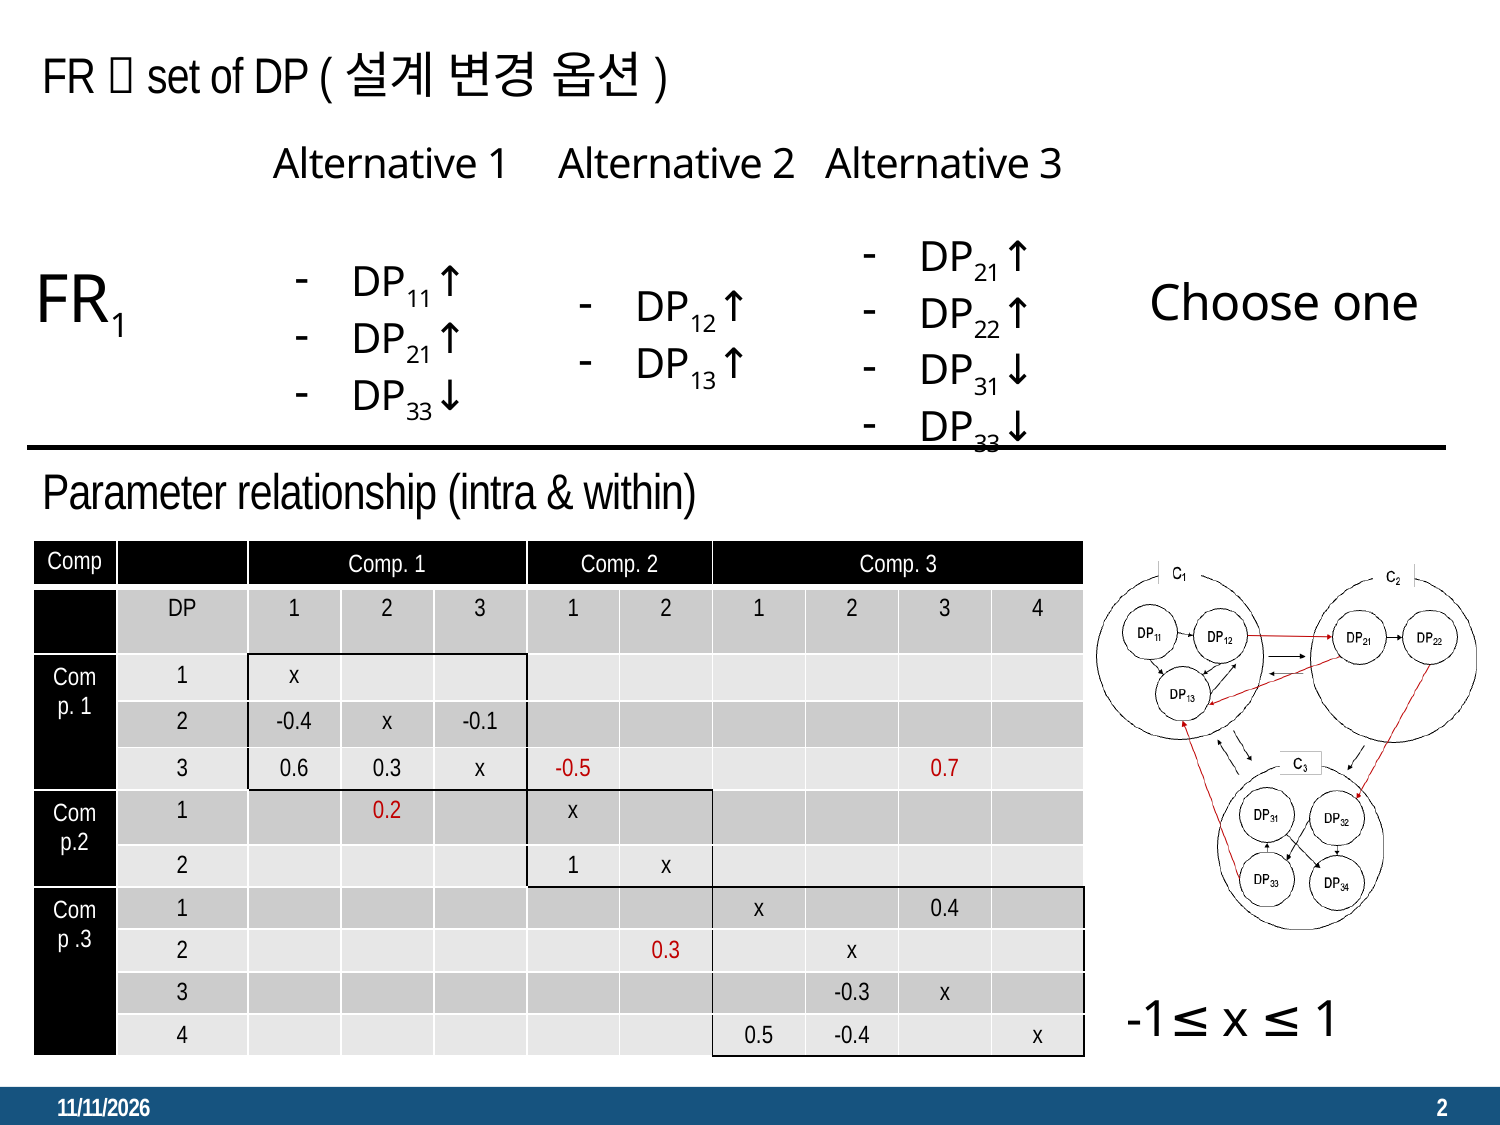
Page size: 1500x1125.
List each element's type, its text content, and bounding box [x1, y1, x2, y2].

table_header [118, 541, 247, 584]
table_cell [992, 655, 1083, 700]
table_cell 0.3 [342, 748, 433, 789]
table_cell 0.2 [342, 791, 433, 844]
table_cell [992, 930, 1083, 971]
table_cell [435, 930, 526, 971]
table_cell 2 [118, 846, 247, 886]
table_cell [992, 888, 1083, 928]
picture [1096, 557, 1477, 930]
table_cell -0.4 [806, 1015, 898, 1055]
text_box DP12↑ DP13↑ [578, 280, 752, 394]
table_cell [620, 702, 712, 747]
table_cell [713, 930, 805, 971]
table_cell 4 [118, 1015, 247, 1055]
table_cell [992, 702, 1083, 747]
table_cell 1 [118, 791, 247, 844]
table_cell x [899, 973, 991, 1013]
table_cell [342, 1015, 433, 1055]
text_box FR  set of DP (설계 변경 옵션) [27, 25, 1241, 122]
table_cell [620, 1015, 712, 1055]
table_cell 1 [118, 888, 247, 928]
table_cell 3 [118, 973, 247, 1013]
table_cell [620, 888, 712, 928]
text_box Parameter relationship (intra & within) [27, 450, 1241, 538]
table_cell [435, 973, 526, 1013]
table_cell [806, 655, 898, 700]
table_cell x [342, 702, 433, 747]
table_cell [528, 930, 619, 971]
text_box -1≤ x ≤ 1 [1126, 986, 1355, 1047]
table_cell [713, 973, 805, 1013]
table_cell [528, 1015, 619, 1055]
table_cell DP [118, 590, 247, 653]
text_box FR1 [34, 255, 129, 344]
table_cell [992, 791, 1083, 844]
text_box DP21↑ DP22↑ DP31↓ DP33↓ [862, 450, 1036, 458]
table_cell [620, 655, 712, 700]
text_box Parameter relationship (intra & within) [1036, 441, 1241, 445]
table_cell [899, 846, 991, 886]
table_cell [342, 930, 433, 971]
table_cell 2 [118, 702, 247, 747]
table_cell 1 [249, 590, 340, 653]
table_cell [713, 702, 805, 747]
table_cell [249, 930, 340, 971]
table_cell [249, 791, 340, 844]
table_cell 0.4 [899, 888, 991, 928]
table_cell 1 [713, 590, 805, 653]
table_cell x [249, 655, 340, 700]
table_cell [713, 748, 805, 789]
table_cell [620, 973, 712, 1013]
table_cell [249, 888, 340, 928]
table_cell [528, 888, 619, 928]
table_cell [34, 590, 116, 653]
table_cell [342, 888, 433, 928]
table_cell [806, 846, 898, 886]
table_cell [992, 748, 1083, 789]
table_cell [806, 888, 898, 928]
table_cell [249, 973, 340, 1013]
table_cell [899, 791, 991, 844]
table_cell [528, 655, 619, 700]
table_cell [806, 748, 898, 789]
table_cell 0.3 [620, 930, 712, 971]
table_cell [342, 846, 433, 886]
table_cell [713, 846, 805, 886]
table_cell 1 [118, 655, 247, 700]
table_cell 3 [899, 590, 991, 653]
text_box Alternative 2 [558, 136, 796, 187]
table_cell 2 [620, 590, 712, 653]
table_cell x [620, 846, 712, 886]
table_cell x [806, 930, 898, 971]
slide_number 2023. 3. 29. [42, 1086, 380, 1125]
table_cell [342, 973, 433, 1013]
table_cell 2 [118, 930, 247, 971]
table_header Comp. 2 [528, 541, 712, 584]
table_cell [435, 888, 526, 928]
table_cell -0.3 [806, 973, 898, 1013]
table_cell [620, 748, 712, 789]
table_cell x [435, 748, 526, 789]
table_cell x [992, 1015, 1083, 1055]
table_cell [899, 1015, 991, 1055]
table_header Comp. 3 [713, 541, 1083, 584]
table_cell 0.5 [713, 1015, 805, 1055]
table_cell 3 [435, 590, 526, 653]
table_cell [435, 846, 526, 886]
table_cell 1 [528, 846, 619, 886]
table_cell 0.6 [249, 748, 340, 789]
table_cell Comp.2 [34, 791, 116, 886]
table_cell [992, 973, 1083, 1013]
text_box Alternative 3 [825, 136, 1063, 187]
table_cell Comp .3 [34, 888, 116, 1055]
table_cell [713, 791, 805, 844]
table_cell [899, 930, 991, 971]
table_cell [528, 702, 619, 747]
table_cell -0.1 [435, 702, 526, 747]
table_cell [435, 1015, 526, 1055]
text_box Parameter relationship (intra & within) [27, 441, 862, 445]
table_header Comp. 1 [249, 541, 526, 584]
table_cell [806, 791, 898, 844]
table_cell Comp. 1 [34, 655, 116, 789]
table_cell [806, 702, 898, 747]
table_cell x [528, 791, 619, 844]
table_cell -0.4 [249, 702, 340, 747]
table_cell [435, 655, 526, 700]
table_cell 4 [992, 590, 1083, 653]
text_box Alternative 1 [272, 136, 511, 187]
table_cell [342, 655, 433, 700]
table_cell 1 [528, 590, 619, 653]
table_cell x [713, 888, 805, 928]
table_cell 2 [342, 590, 433, 653]
table_cell [249, 1015, 340, 1055]
table_cell [713, 655, 805, 700]
table_cell 0.7 [899, 748, 991, 789]
table_cell [435, 791, 526, 844]
table_cell 3 [118, 748, 247, 789]
table_cell [528, 973, 619, 1013]
table_cell [620, 791, 712, 844]
text_box Choose one [1149, 270, 1433, 331]
table_cell [992, 846, 1083, 886]
table_cell [899, 702, 991, 747]
table_cell -0.5 [528, 748, 619, 789]
table_cell 2 [806, 590, 898, 653]
text_box DP11↑ DP21↑ DP33↓ [294, 254, 468, 426]
slide_number 2 [1125, 1086, 1464, 1125]
table_header Comp [34, 541, 116, 584]
table_cell [249, 846, 340, 886]
table_cell [899, 655, 991, 700]
text_box DP21↑ DP22↑ DP31↓ DP33↓ [862, 229, 1036, 445]
